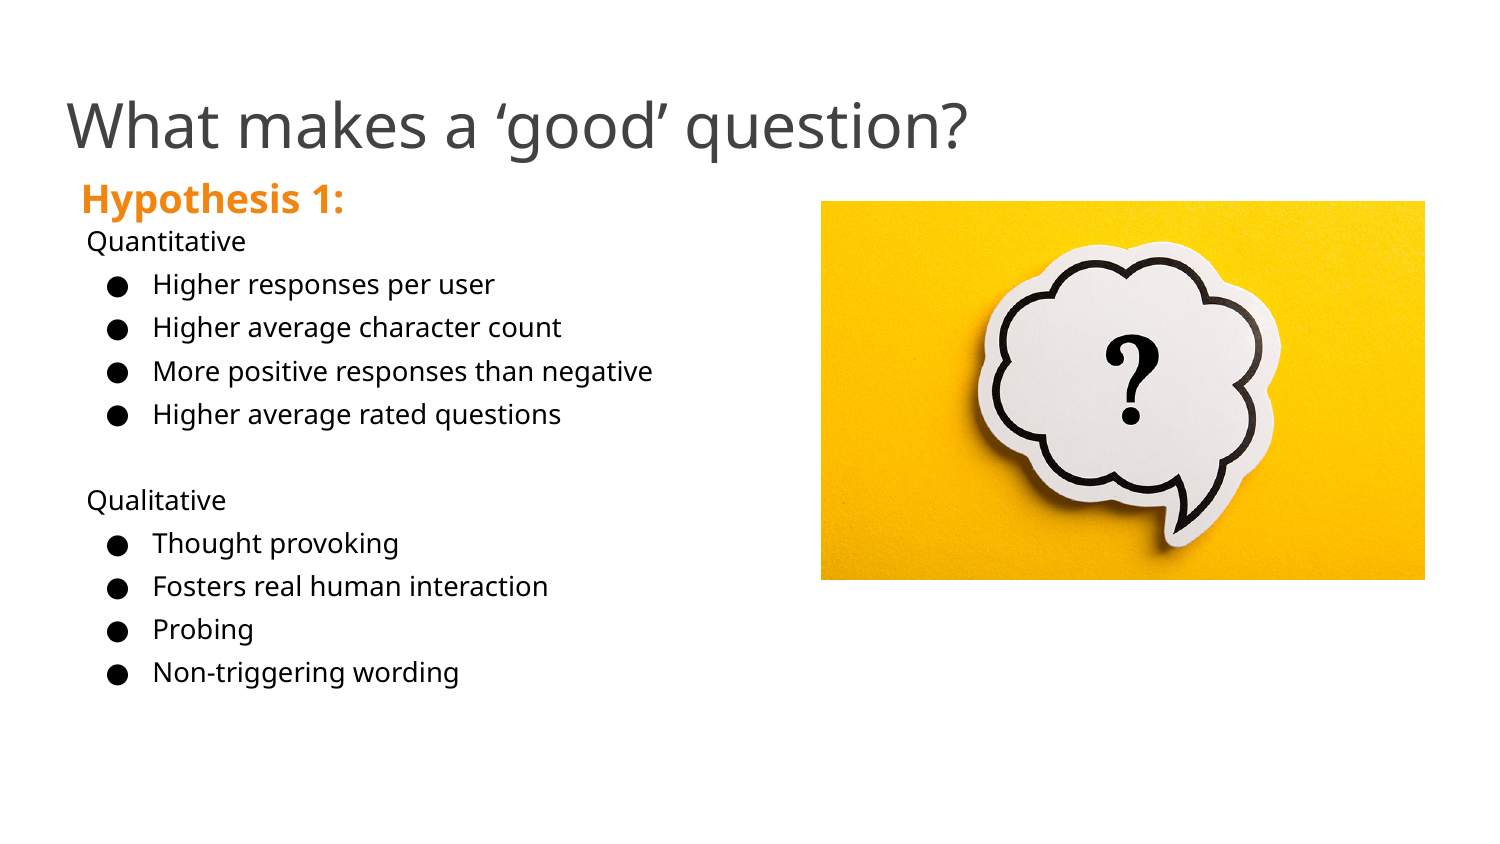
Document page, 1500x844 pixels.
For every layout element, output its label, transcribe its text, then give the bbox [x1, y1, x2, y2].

text_box Hypothesis 1: [65, 158, 393, 237]
title What makes a ‘good’ question? [51, 61, 1449, 182]
list Quantitative Higher responses per user Higher average character count More positive responses than negative Higher average rated questions Qualitative Thought provoking Fosters real human interaction Probing Non-triggering wording [71, 201, 816, 711]
picture [821, 201, 1425, 580]
